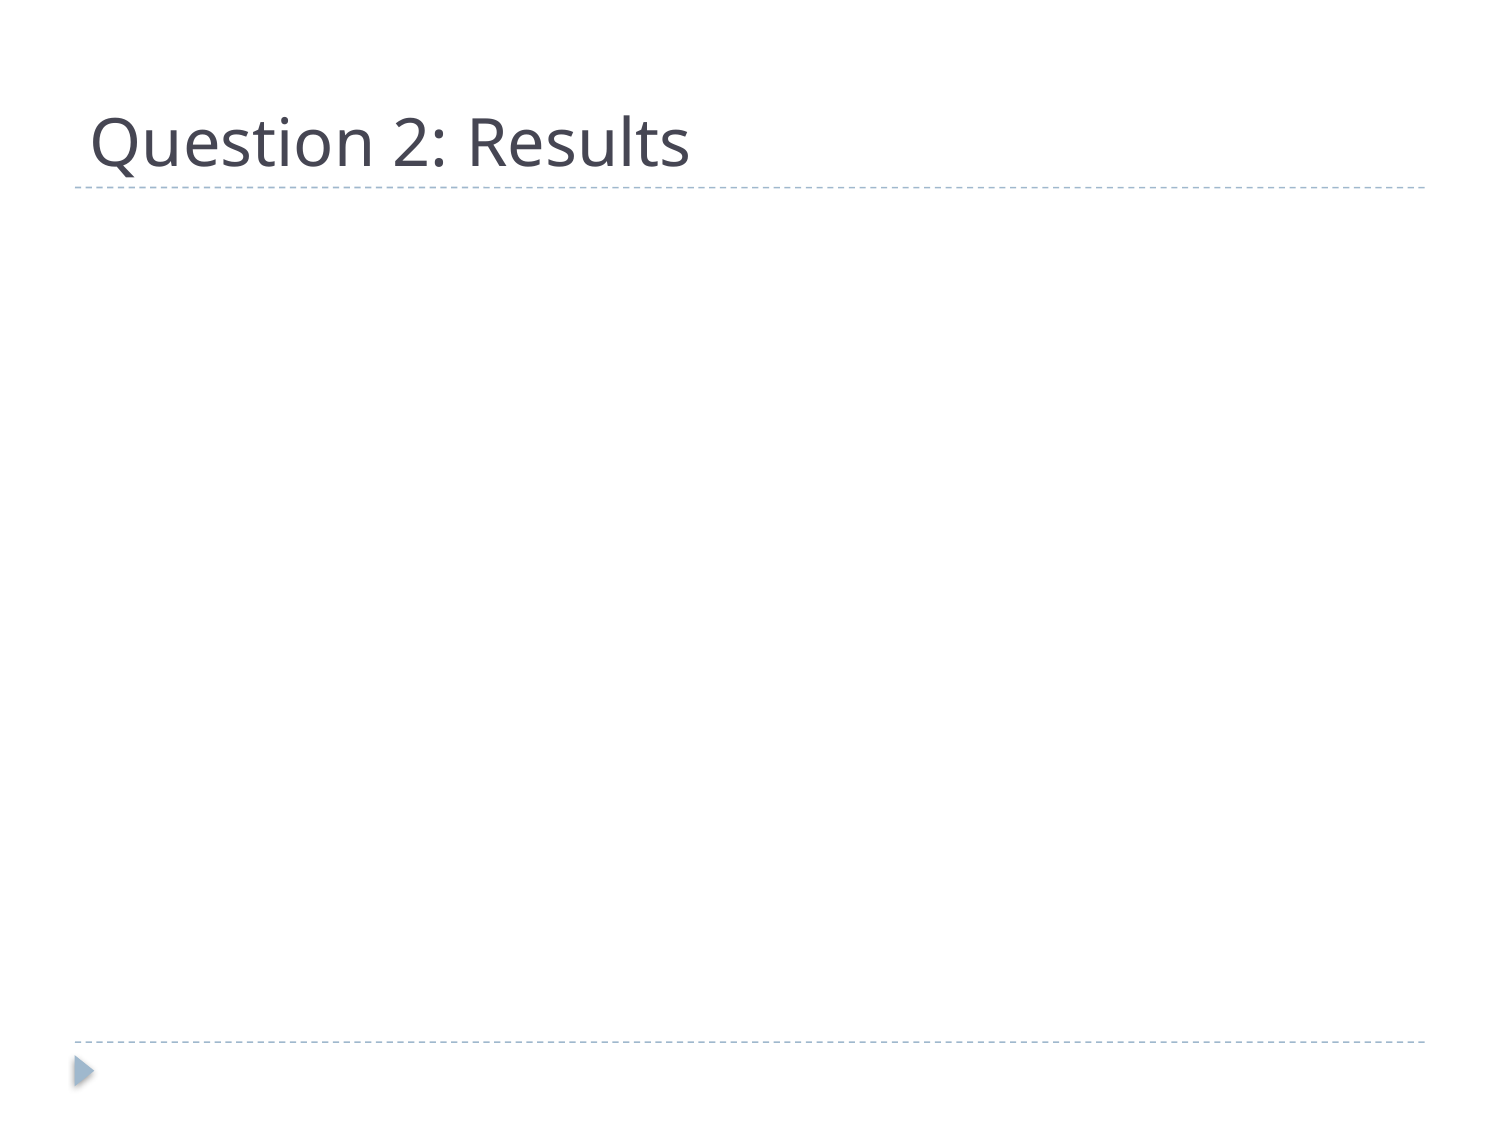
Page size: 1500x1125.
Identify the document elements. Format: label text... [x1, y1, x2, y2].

title Question 2: Results [75, 24, 1425, 188]
